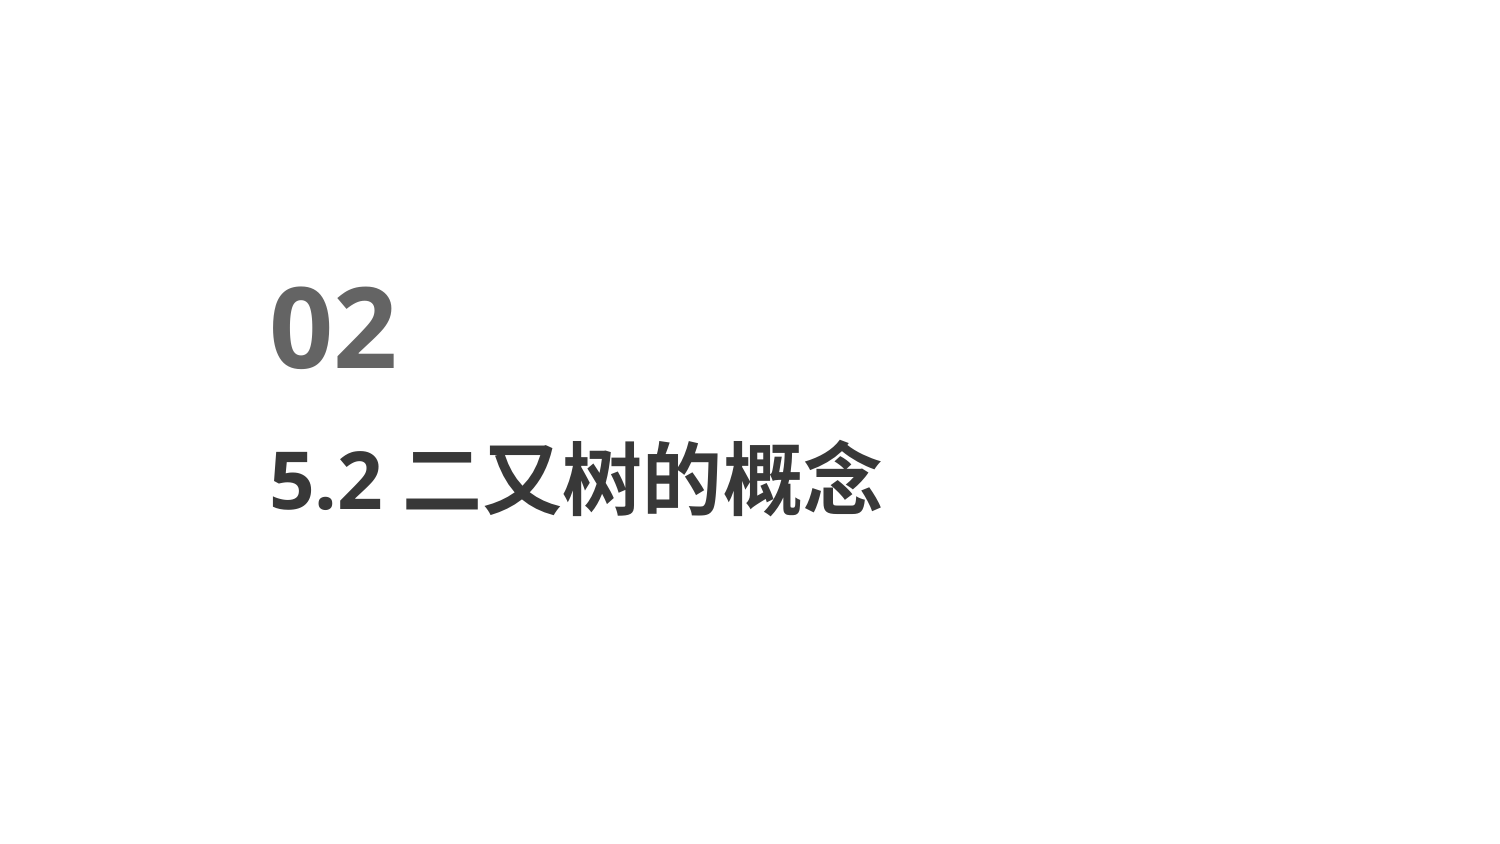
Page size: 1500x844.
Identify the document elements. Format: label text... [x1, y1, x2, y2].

text_box 02 [254, 248, 493, 421]
text_box 5.2二又树的概念 [254, 421, 1092, 697]
